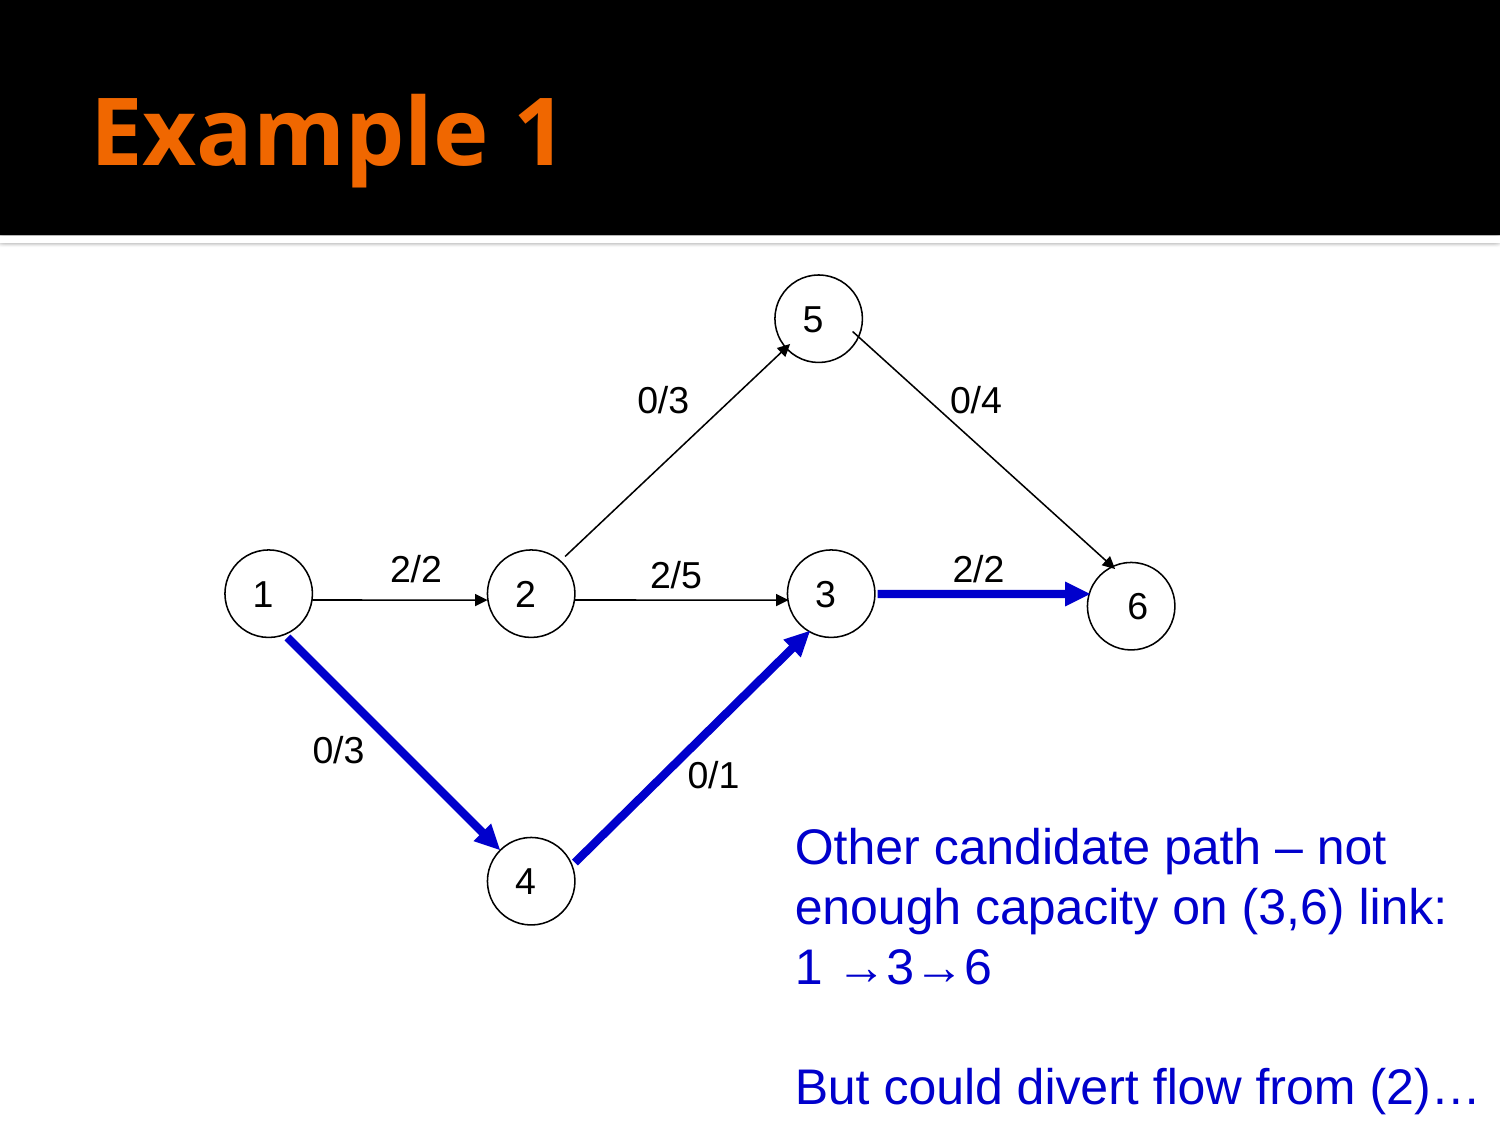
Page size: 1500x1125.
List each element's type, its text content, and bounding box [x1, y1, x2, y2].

text_box Other candidate path – not enough capacity on (3,6) link: 1 →3→6 But could divert flow from (2)… [780, 806, 1497, 1122]
title Example 1 [75, 25, 1425, 231]
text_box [224, 274, 1175, 926]
